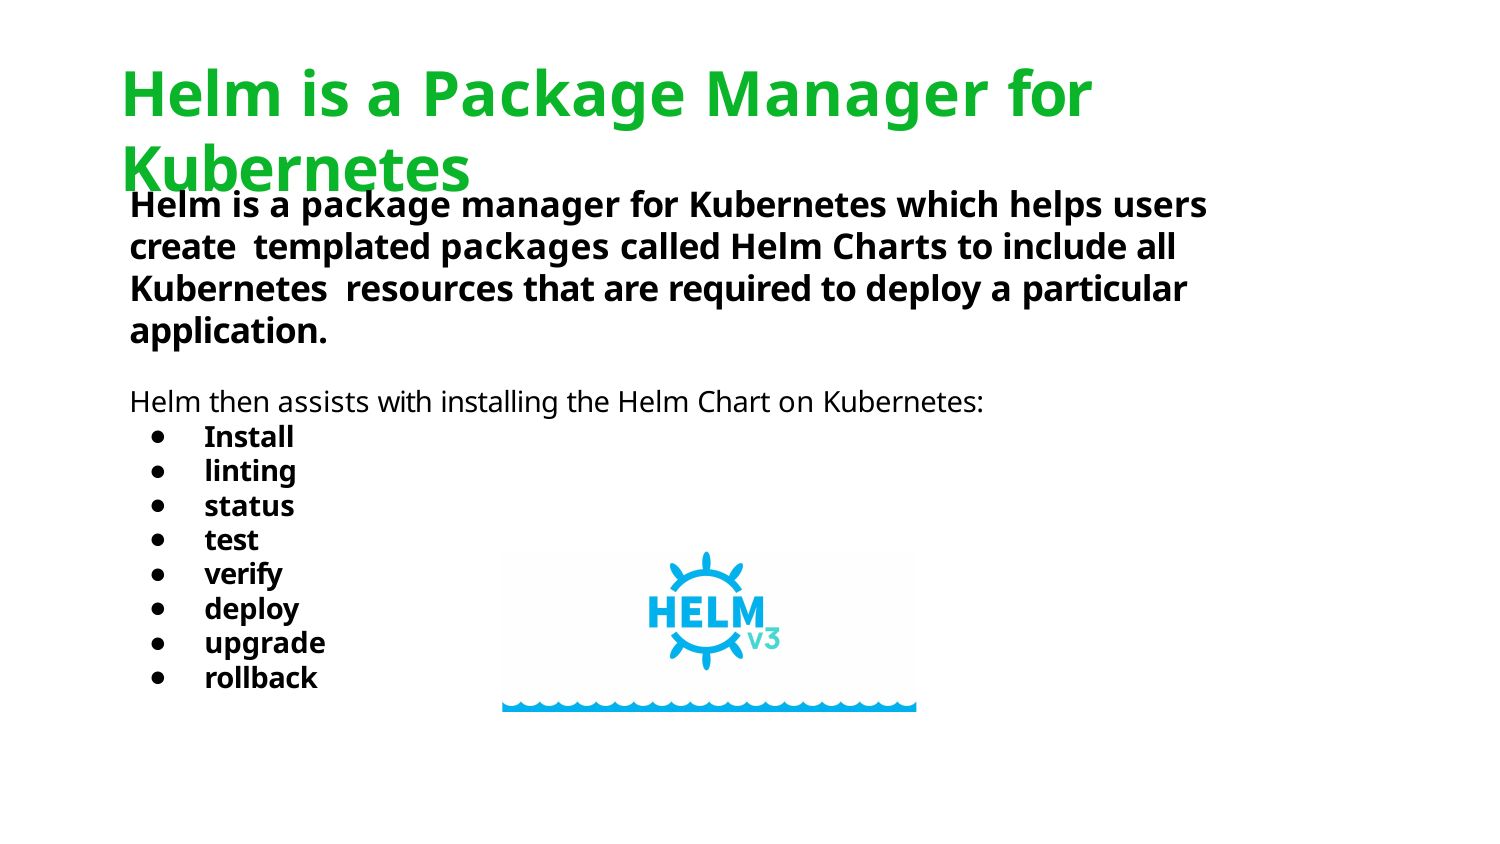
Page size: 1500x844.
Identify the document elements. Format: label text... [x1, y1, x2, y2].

title Helm is a Package Manager for Kubernetes [117, 51, 1343, 204]
text_box [502, 551, 917, 712]
text_box Helm is a package manager for Kubernetes which helps users create templated packages called Helm Charts to include all Kubernetes resources that are required to deploy a particular application. Helm then assists with installing the Helm Chart on Kubernetes: Install linting status test verify deploy upgrade rollback [127, 178, 1228, 694]
